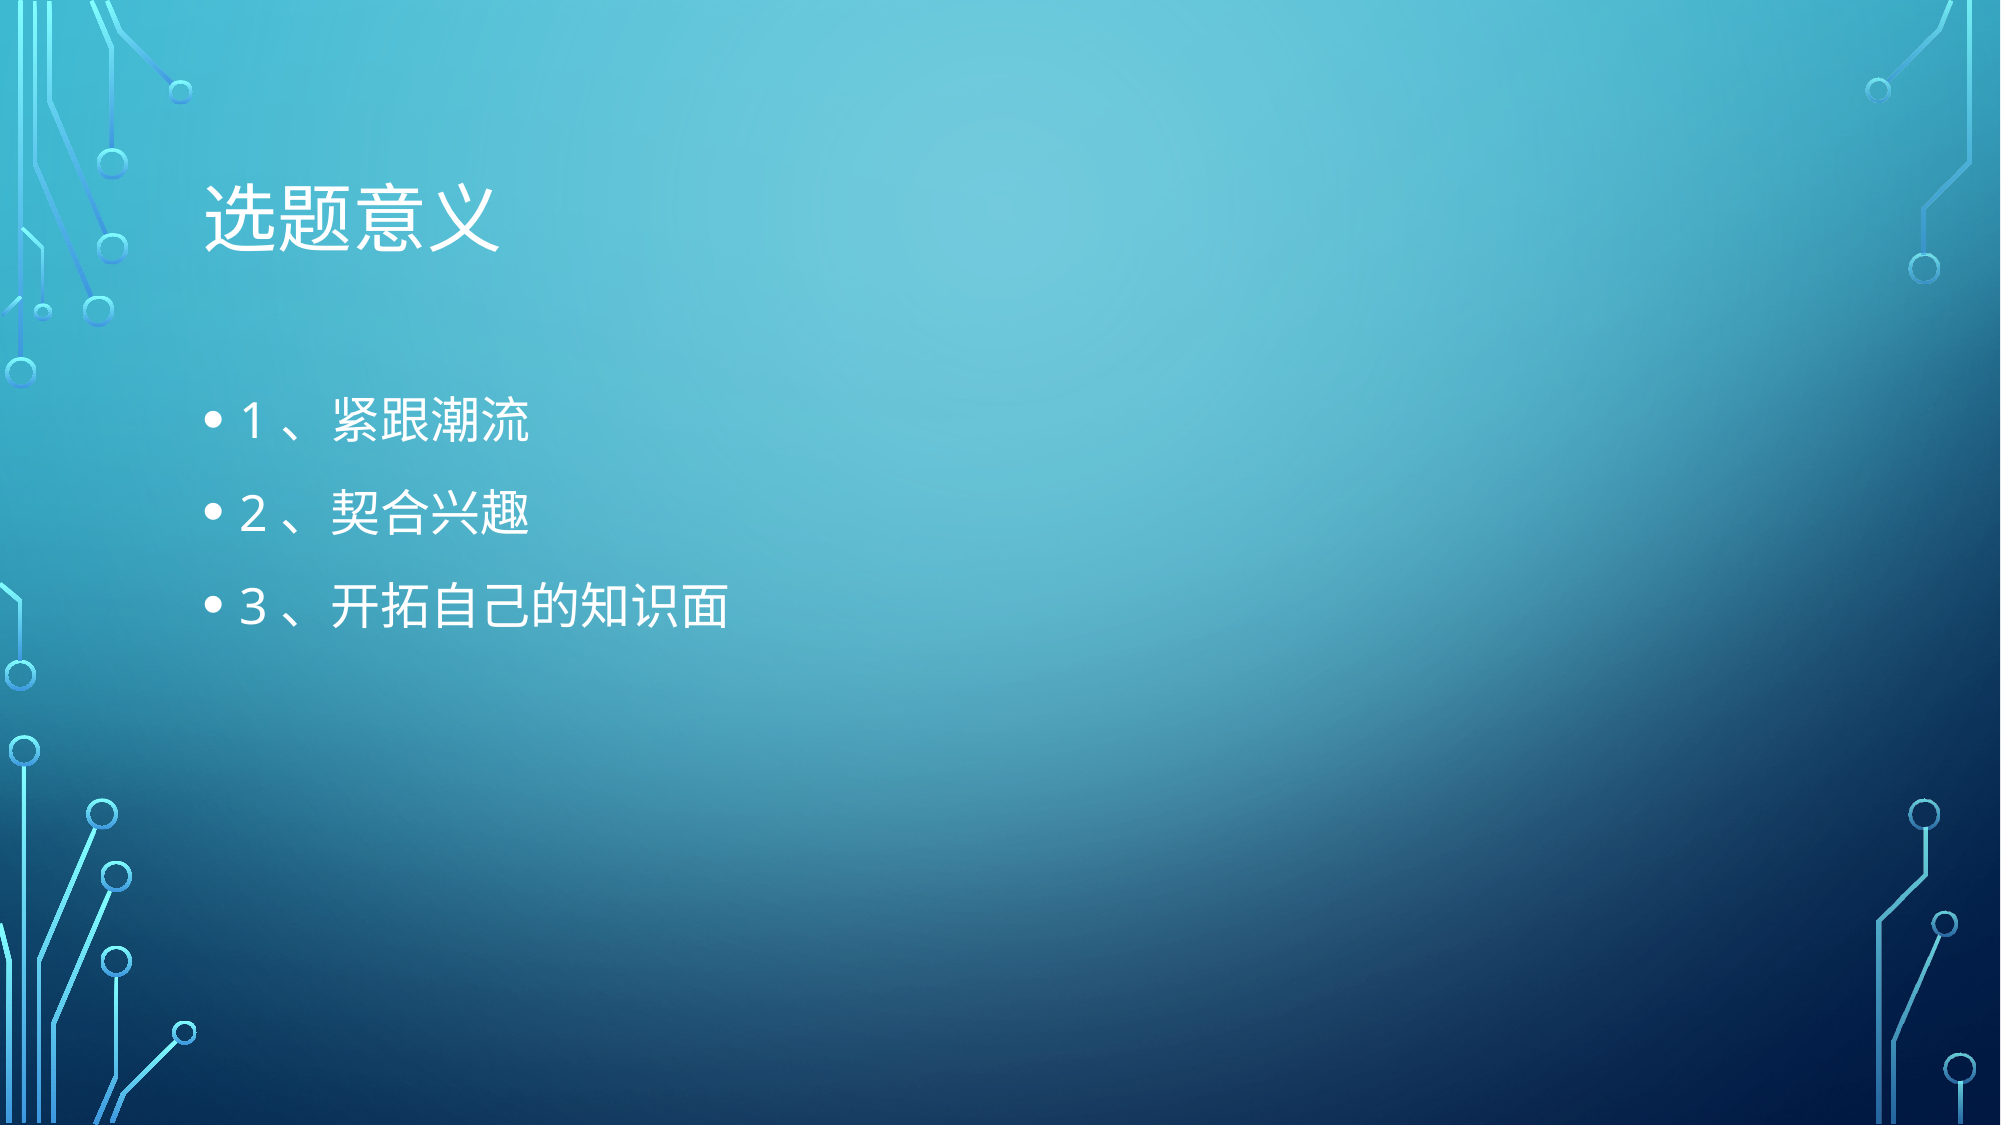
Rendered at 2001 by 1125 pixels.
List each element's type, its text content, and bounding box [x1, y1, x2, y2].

title 选题意义 [187, 101, 1813, 344]
list 1、紧跟潮流 2、契合兴趣 3、开拓自己的知识面 [187, 369, 1813, 950]
